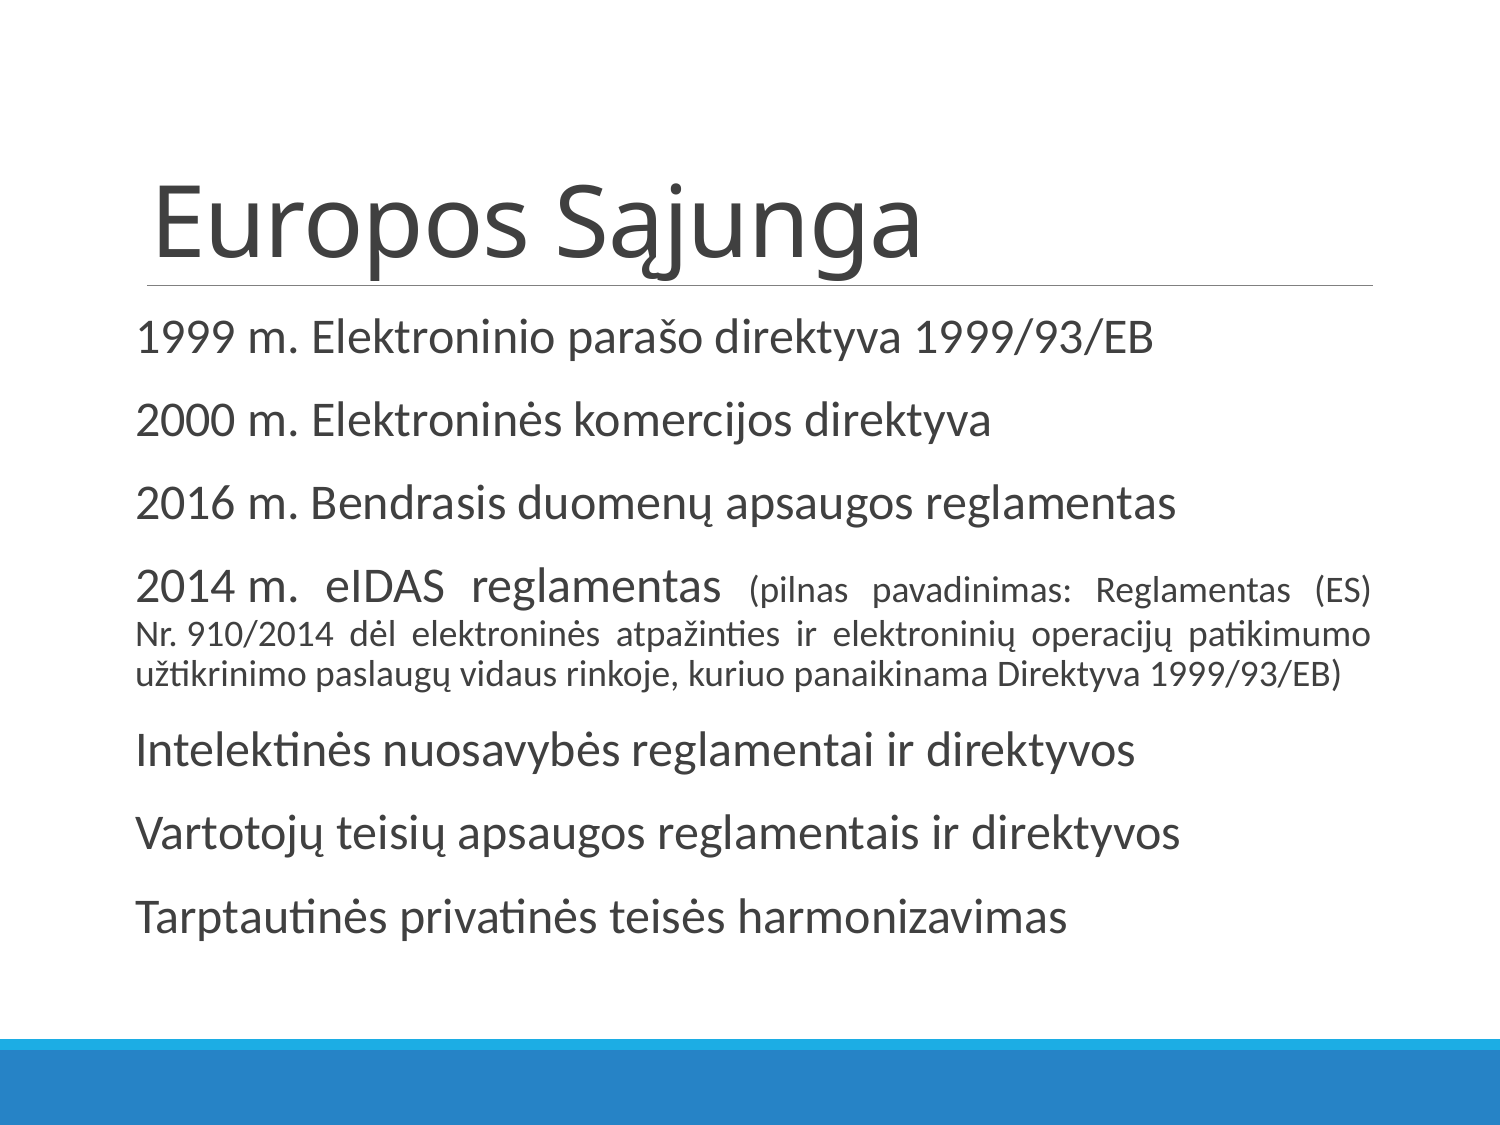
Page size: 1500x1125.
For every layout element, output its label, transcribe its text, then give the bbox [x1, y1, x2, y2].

title Europos Sąjunga [135, 47, 1373, 285]
list 1999 m. Elektroninio parašo direktyva 1999/93/EB 2000 m. Elektroninės komercijos direktyva 2016 m. Bendrasis duomenų apsaugos reglamentas 2014 m. eIDAS reglamentas (pilnas pavadinimas: Reglamentas (ES) Nr. 910/2014 dėl elektroninės atpažinties ir elektroninių operacijų patikimumo užtikrinimo paslaugų vidaus rinkoje, kuriuo panaikinama Direktyva 1999/93/EB) Intelektinės nuosavybės reglamentai ir direktyvos Vartotojų teisių apsaugos reglamentais ir direktyvos Tarptautinės privatinės teisės harmonizavimas [135, 302, 1373, 963]
